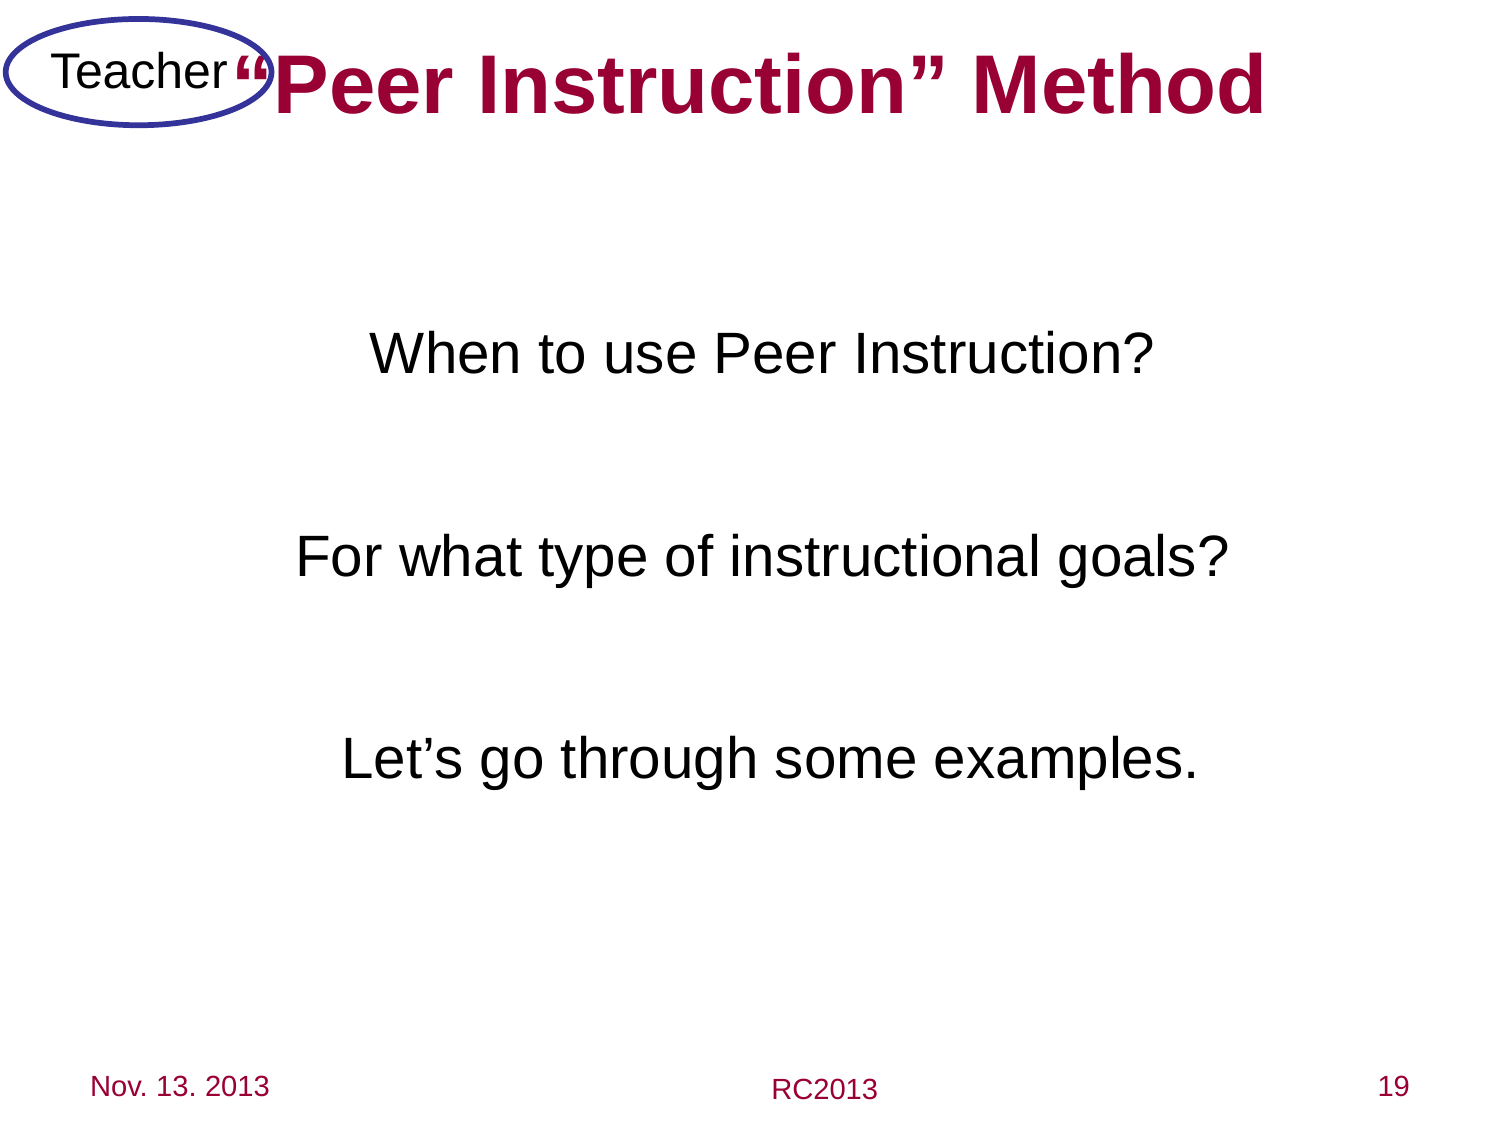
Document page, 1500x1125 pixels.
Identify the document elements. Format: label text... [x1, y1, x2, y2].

text_box Teacher [35, 30, 54, 38]
text_box “Peer Instruction” Method [0, 0, 1500, 141]
text_box When to use Peer Instruction? For what type of instructional goals? Let’s go through some examples. [34, 151, 1500, 940]
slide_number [74, 1059, 426, 1125]
footer RC2013 [587, 1062, 1063, 1125]
text_box [5, 18, 272, 126]
slide_number 19 [1212, 1059, 1426, 1125]
text_box Teacher [223, 30, 295, 106]
